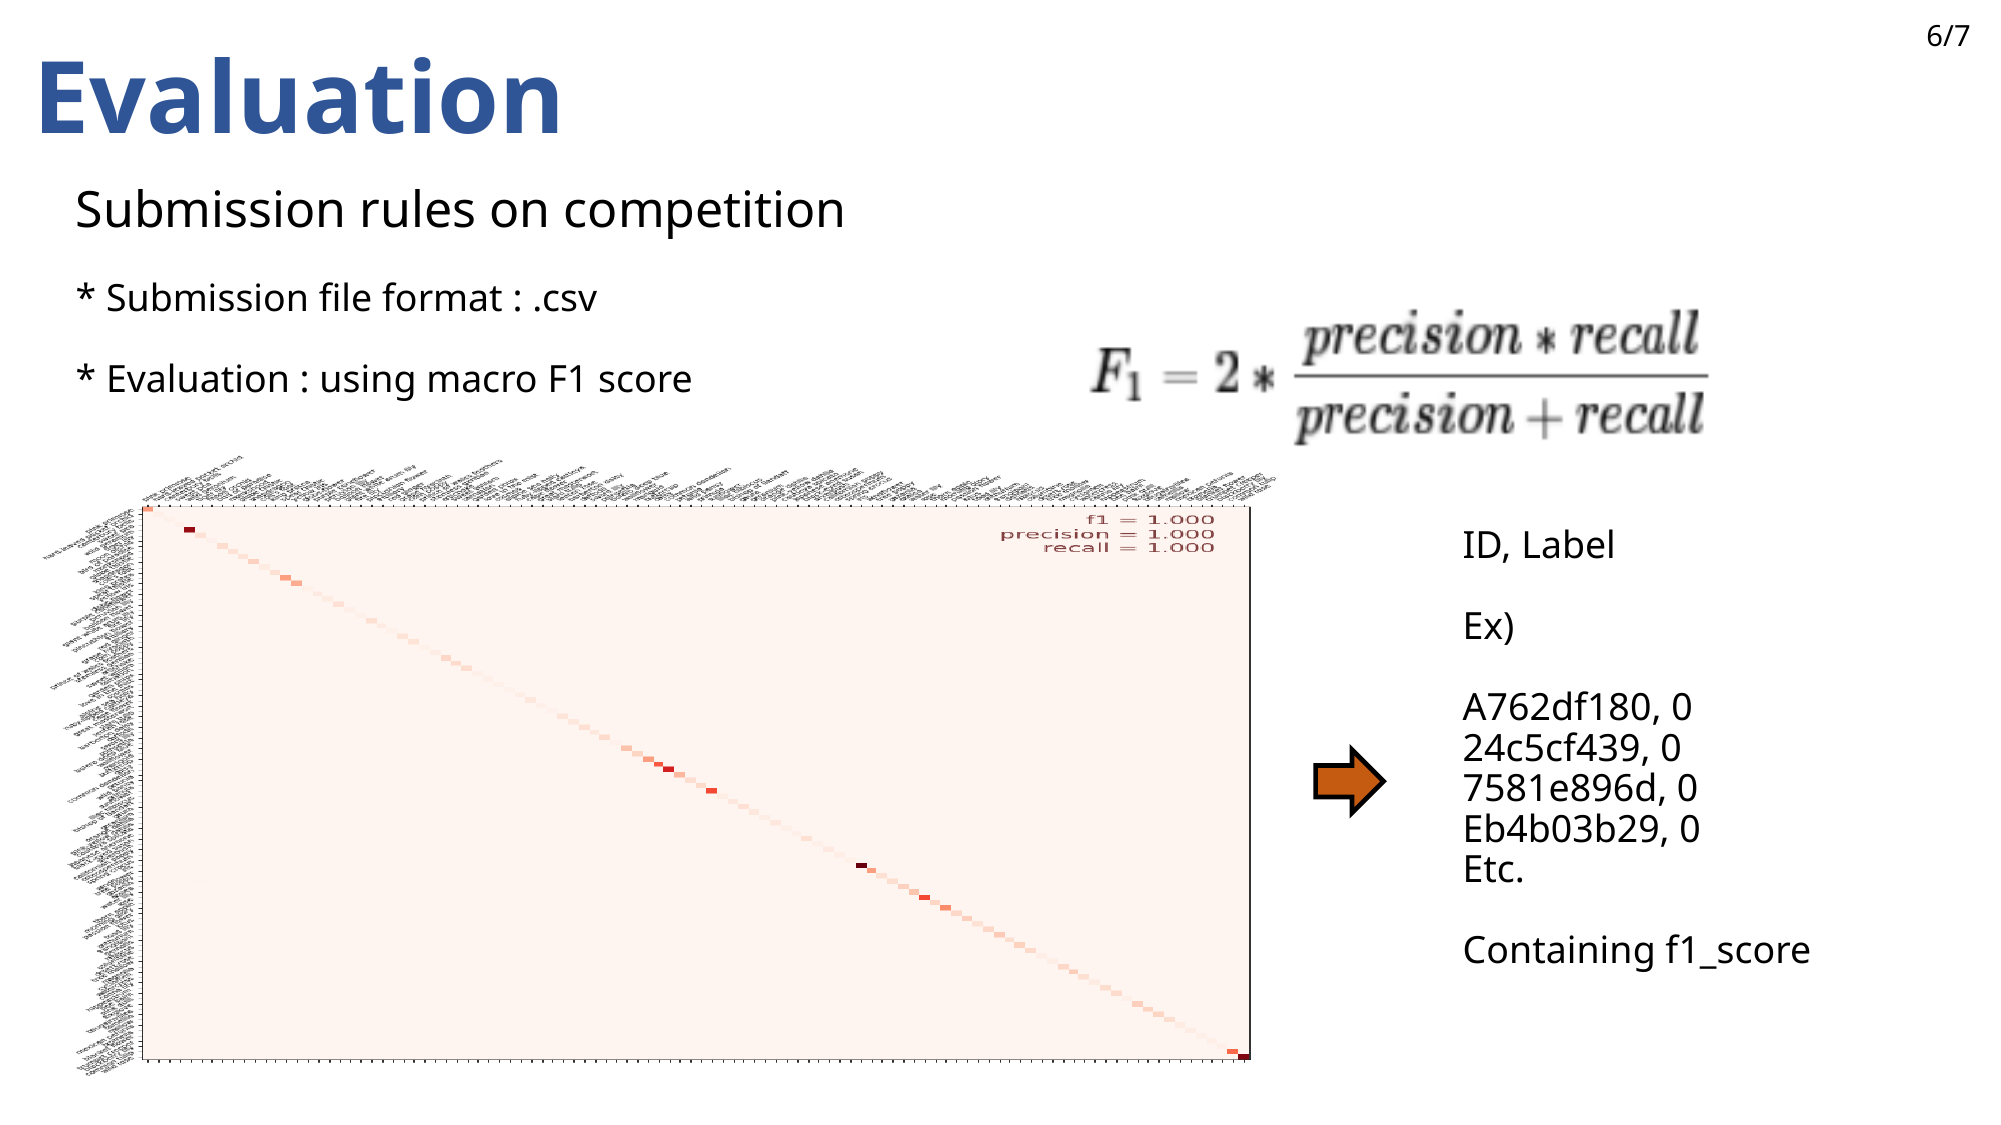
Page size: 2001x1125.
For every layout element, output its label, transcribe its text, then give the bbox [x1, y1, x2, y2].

text_box 6/7 [1906, 7, 1991, 60]
text_box [1314, 747, 1386, 816]
text_box ID, Label Ex) A762df180, 0 24c5cf439, 0 7581e896d, 0 Eb4b03b29, 0 Etc. Containing f1_score [1447, 493, 1929, 1060]
picture [34, 290, 1751, 1081]
text_box Submission rules on competition * Submission file format : .csv * Evaluation : using macro F1 score [60, 167, 1985, 489]
text_box Evaluation [19, 26, 1963, 162]
